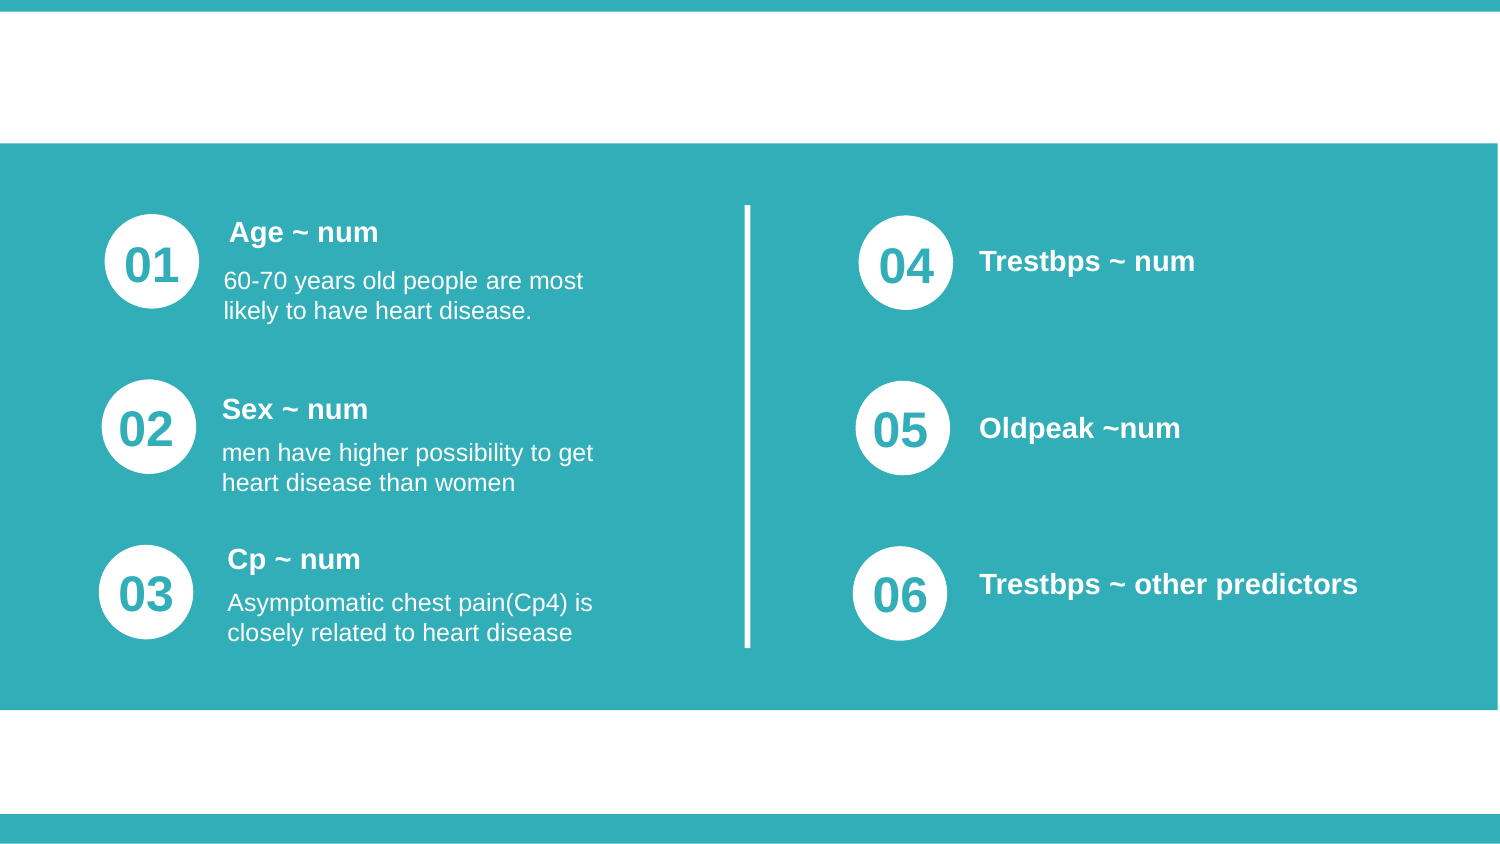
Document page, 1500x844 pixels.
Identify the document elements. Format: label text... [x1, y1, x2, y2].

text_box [212, 532, 650, 686]
text_box Trestbps ~ num [964, 234, 1402, 286]
text_box 04 [853, 225, 959, 302]
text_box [208, 205, 652, 364]
text_box [117, 630, 175, 640]
text_box [871, 631, 929, 641]
text_box [879, 302, 933, 310]
text_box 05 [847, 389, 954, 466]
text_box 06 [847, 555, 954, 631]
text_box [0, 143, 1498, 711]
text_box [121, 379, 177, 388]
text_box 02 [93, 388, 199, 465]
text_box [877, 215, 935, 225]
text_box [206, 382, 645, 536]
text_box [121, 465, 177, 474]
text_box Trestbps ~ other predictors [964, 558, 1402, 609]
text_box [876, 380, 930, 389]
text_box 01 [99, 224, 203, 301]
text_box Oldpeak ~num [964, 401, 1402, 452]
text_box [126, 301, 178, 309]
text_box [744, 205, 751, 649]
text_box [122, 214, 181, 224]
text_box [874, 466, 932, 476]
text_box 03 [93, 554, 199, 630]
text_box [872, 546, 928, 555]
text_box [118, 544, 174, 554]
